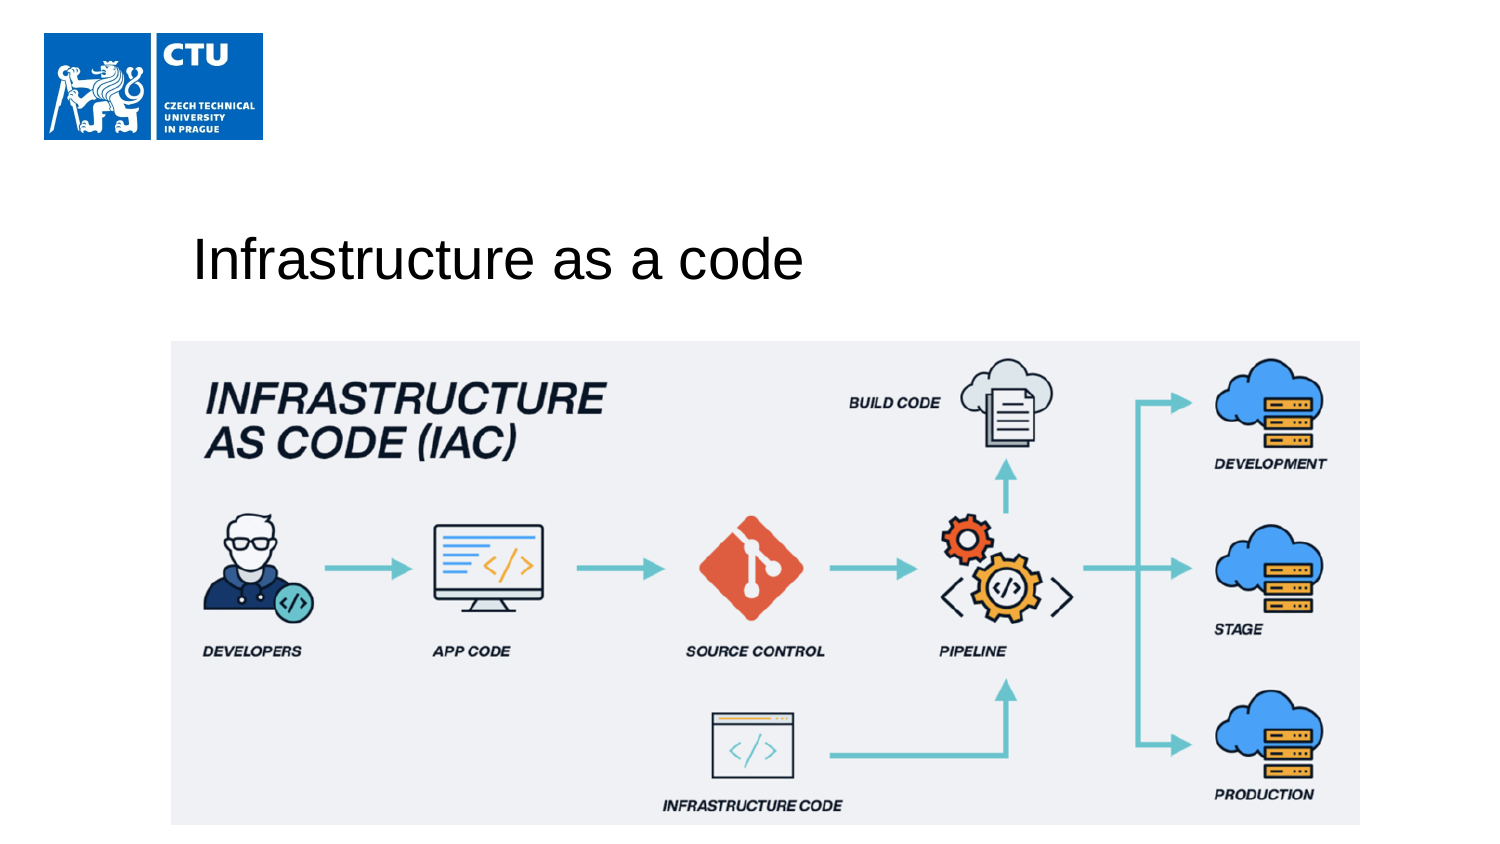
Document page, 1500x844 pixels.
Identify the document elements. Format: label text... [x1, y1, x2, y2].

picture [170, 341, 1360, 825]
title Infrastructure as a code [177, 221, 1456, 356]
picture [44, 33, 263, 140]
